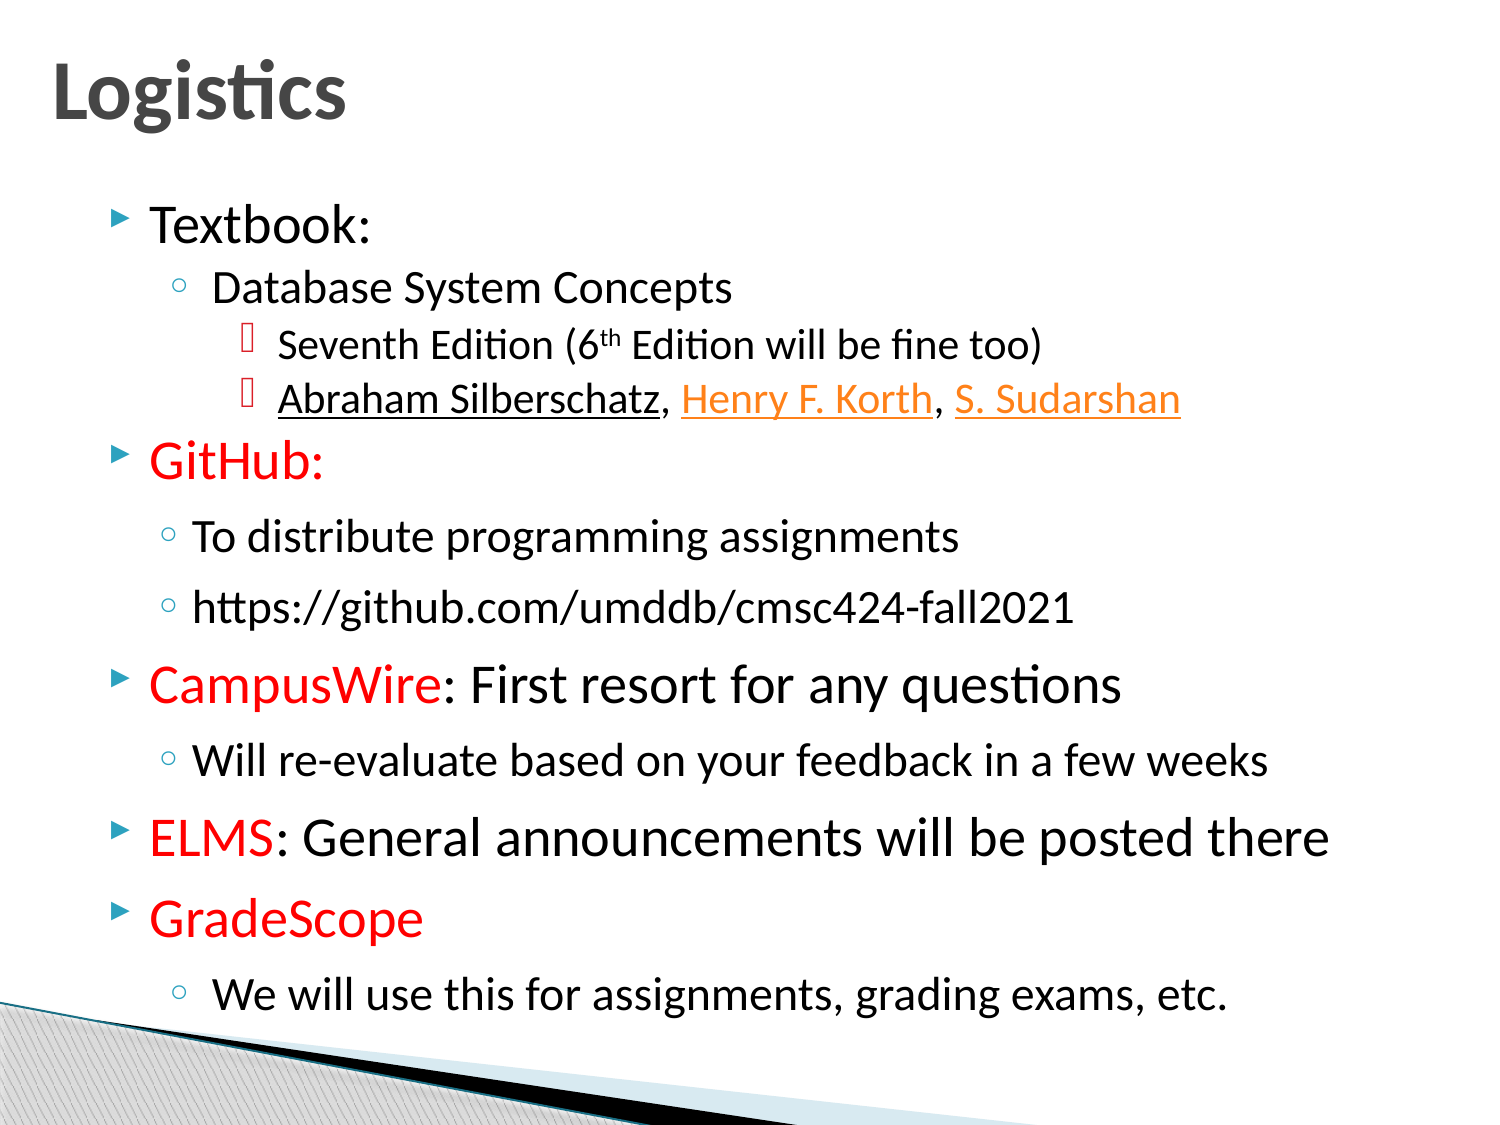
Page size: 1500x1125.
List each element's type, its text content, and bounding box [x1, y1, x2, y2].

title Logistics [37, 24, 1425, 145]
list Textbook: Database System Concepts Seventh Edition (6th Edition will be fine too) Abraham Silberschatz, Henry F. Korth, S. Sudarshan GitHub: To distribute programming assignments https://github.com/umddb/cmsc424-fall2021 CampusWire: First resort for any questions Will re-evaluate based on your feedback in a few weeks ELMS: General announcements will be posted there GradeScope We will use this for assignments, grading exams, etc. [74, 187, 1388, 1001]
